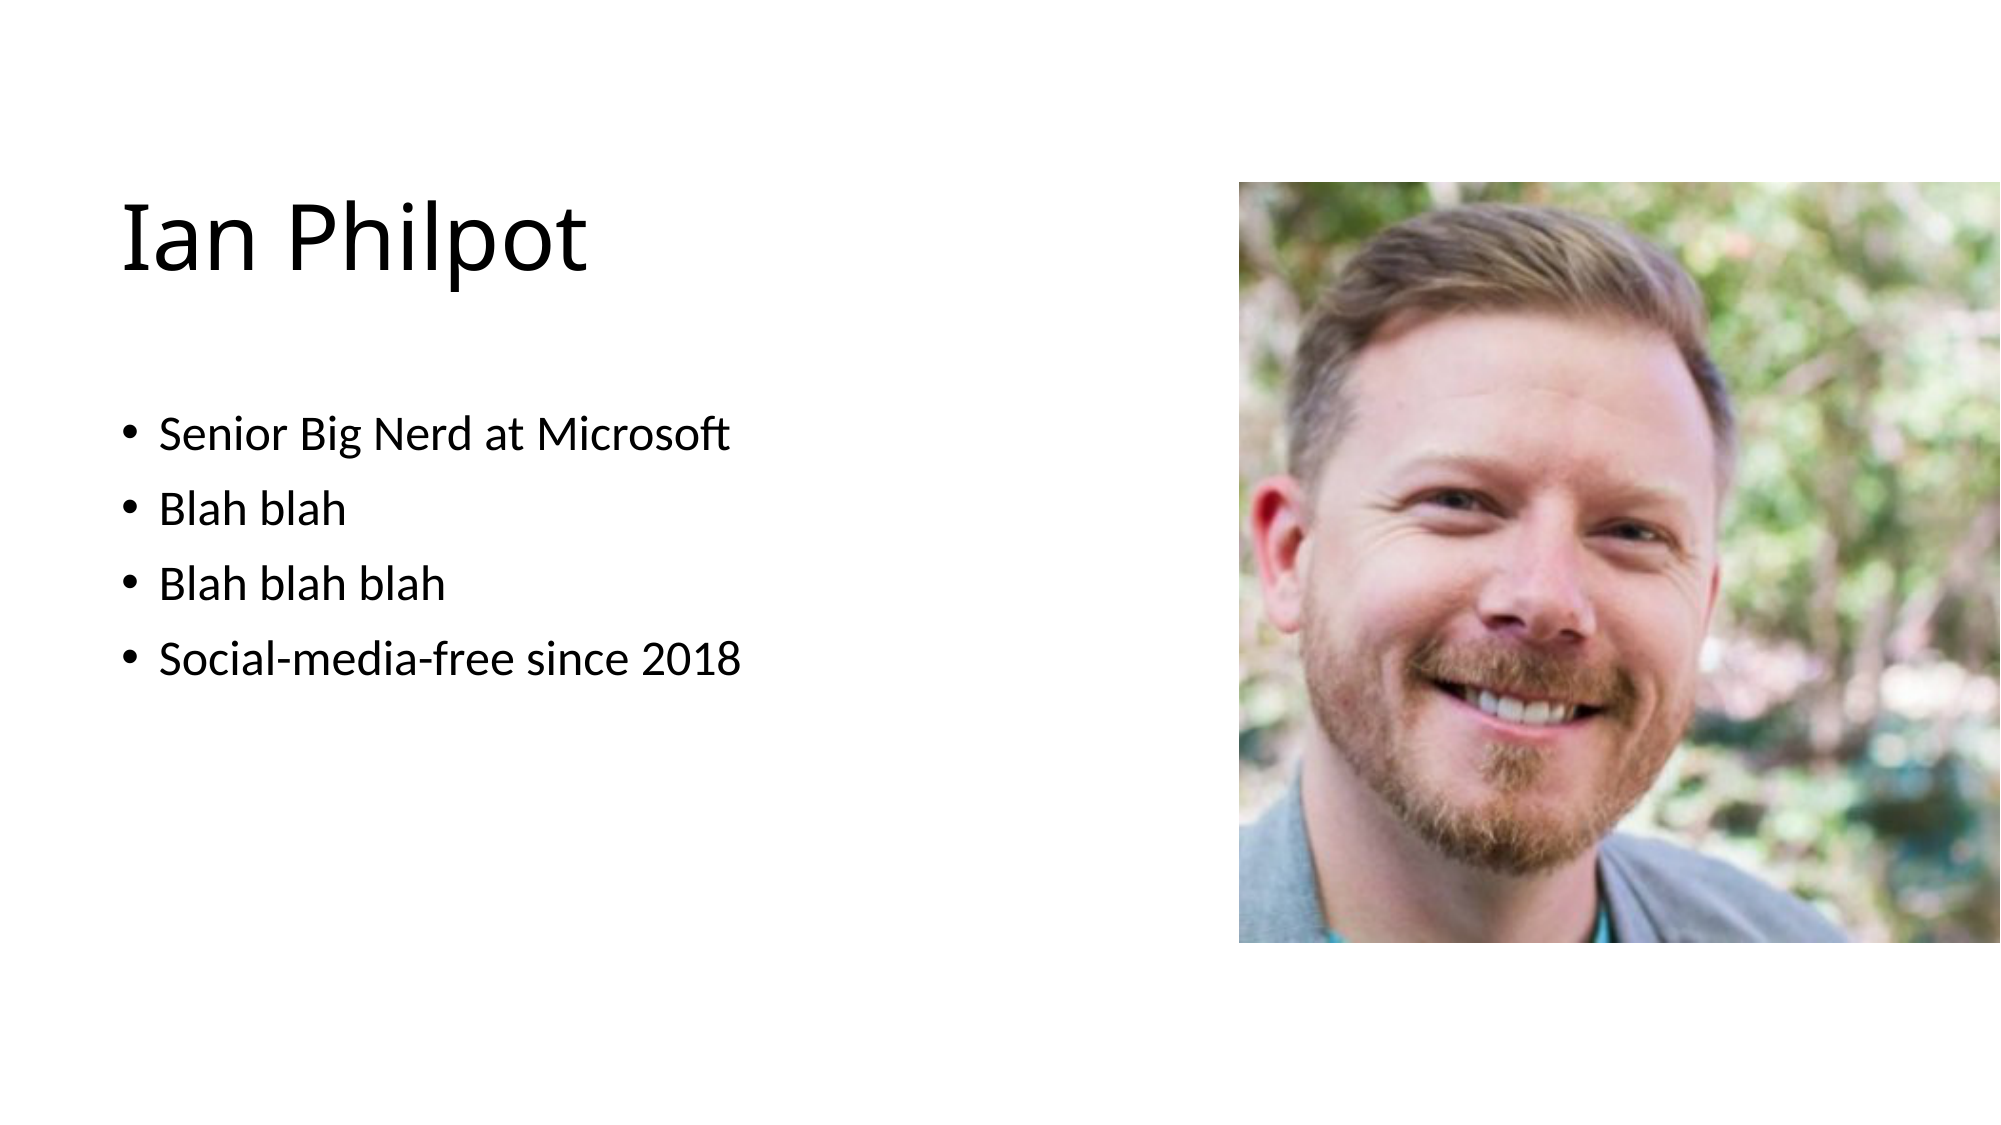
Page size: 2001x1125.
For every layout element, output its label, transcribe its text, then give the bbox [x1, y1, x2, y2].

title Ian Philpot [106, 103, 1187, 379]
picture [1239, 182, 2000, 943]
list Senior Big Nerd at Microsoft Blah blah Blah blah blah Social-media-free since 2018 [106, 399, 1187, 1021]
